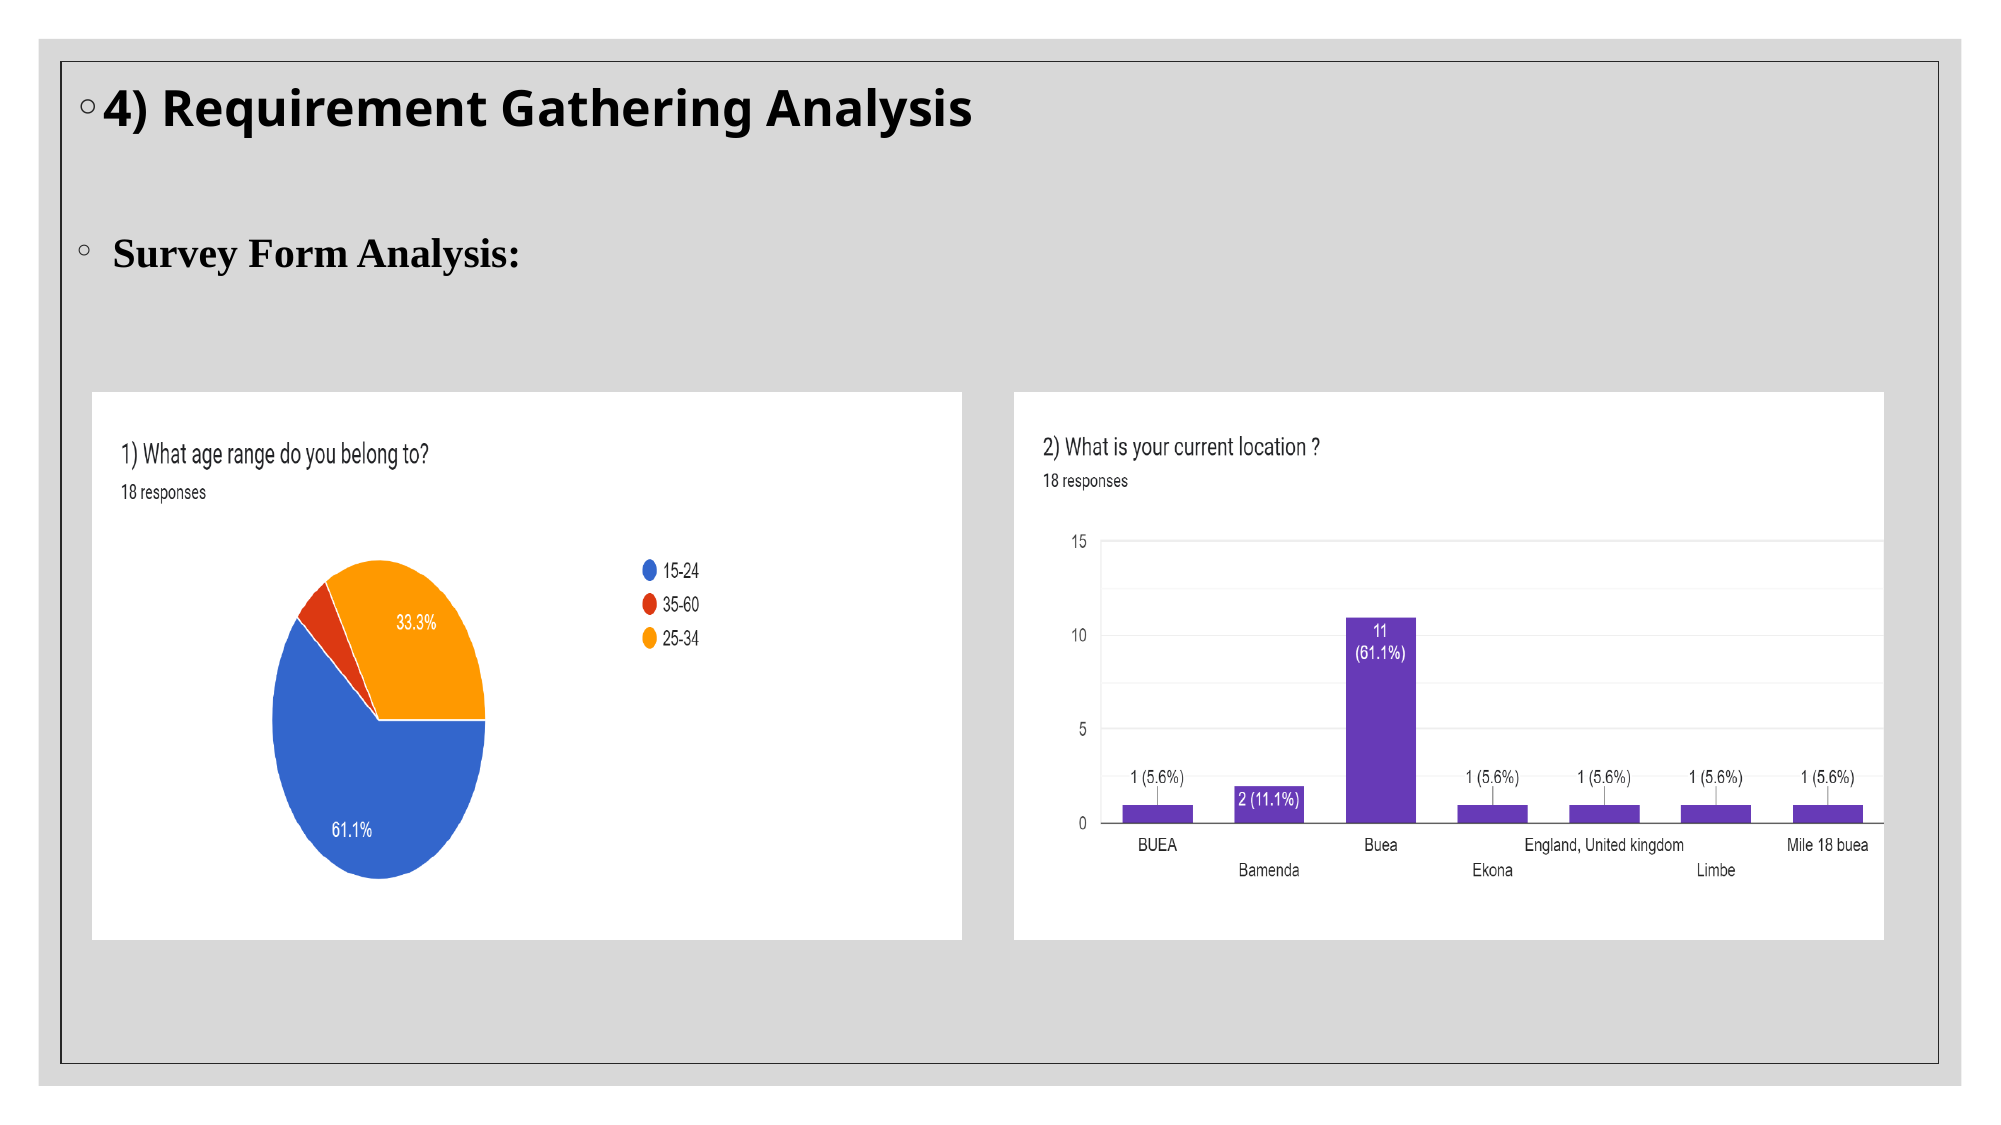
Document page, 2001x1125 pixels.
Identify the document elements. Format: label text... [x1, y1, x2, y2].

picture [1014, 392, 1885, 940]
list 4) Requirement Gathering Analysis Survey Form Analysis: [58, 56, 1938, 1067]
picture [92, 392, 962, 940]
